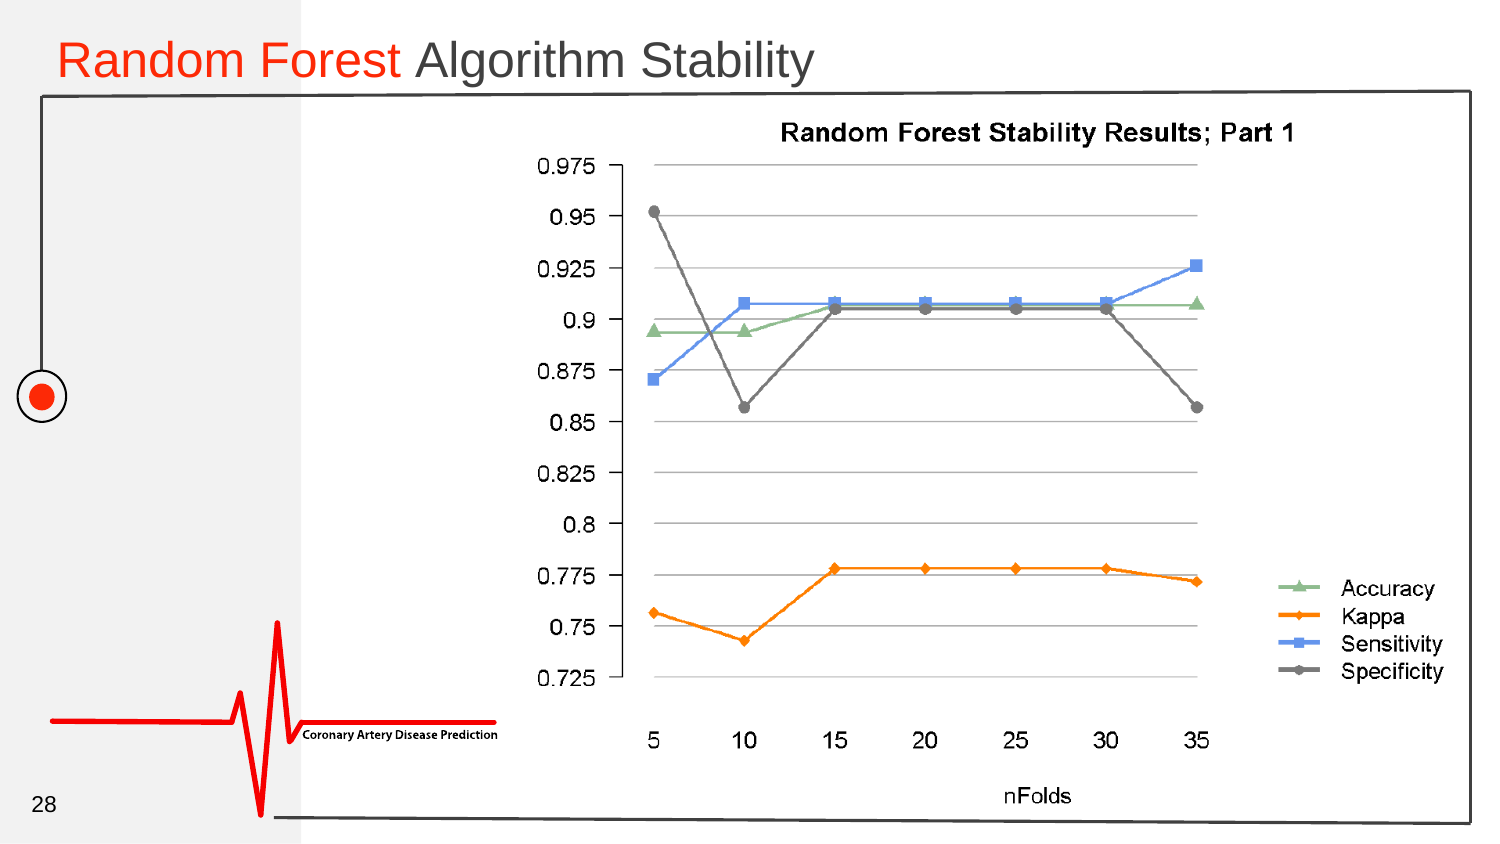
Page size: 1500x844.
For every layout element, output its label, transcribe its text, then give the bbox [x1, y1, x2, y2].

list Random Forest Algorithm Stability [41, 20, 1377, 89]
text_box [17, 90, 1471, 824]
picture [521, 113, 1454, 813]
picture [49, 620, 499, 818]
